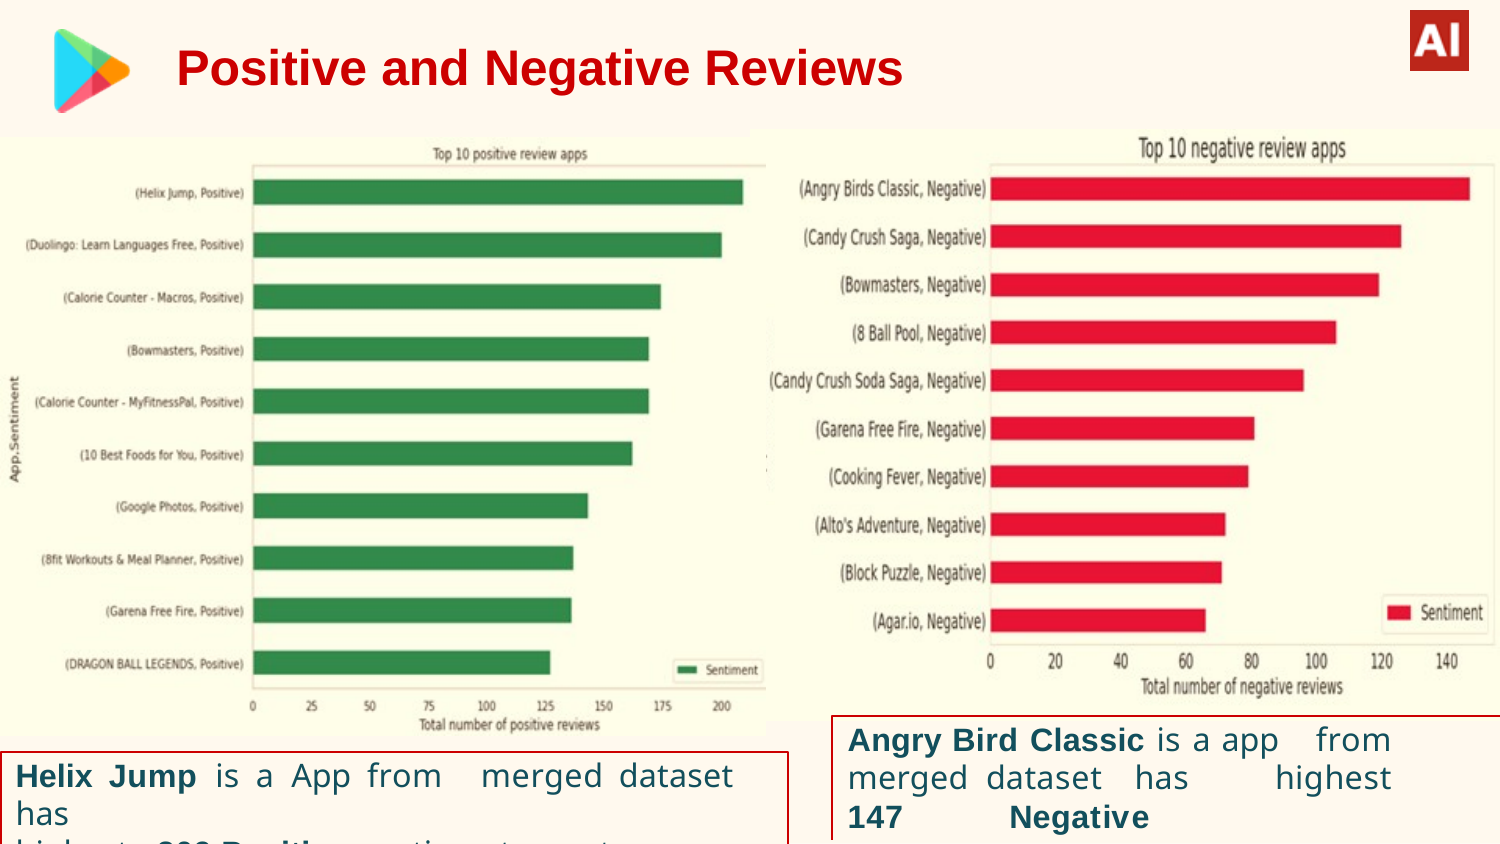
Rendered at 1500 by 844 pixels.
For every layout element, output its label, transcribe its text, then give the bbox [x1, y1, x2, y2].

picture [1410, 10, 1469, 71]
title Positive and Negative Reviews [174, 33, 909, 128]
picture [49, 29, 135, 113]
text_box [0, 129, 1500, 842]
